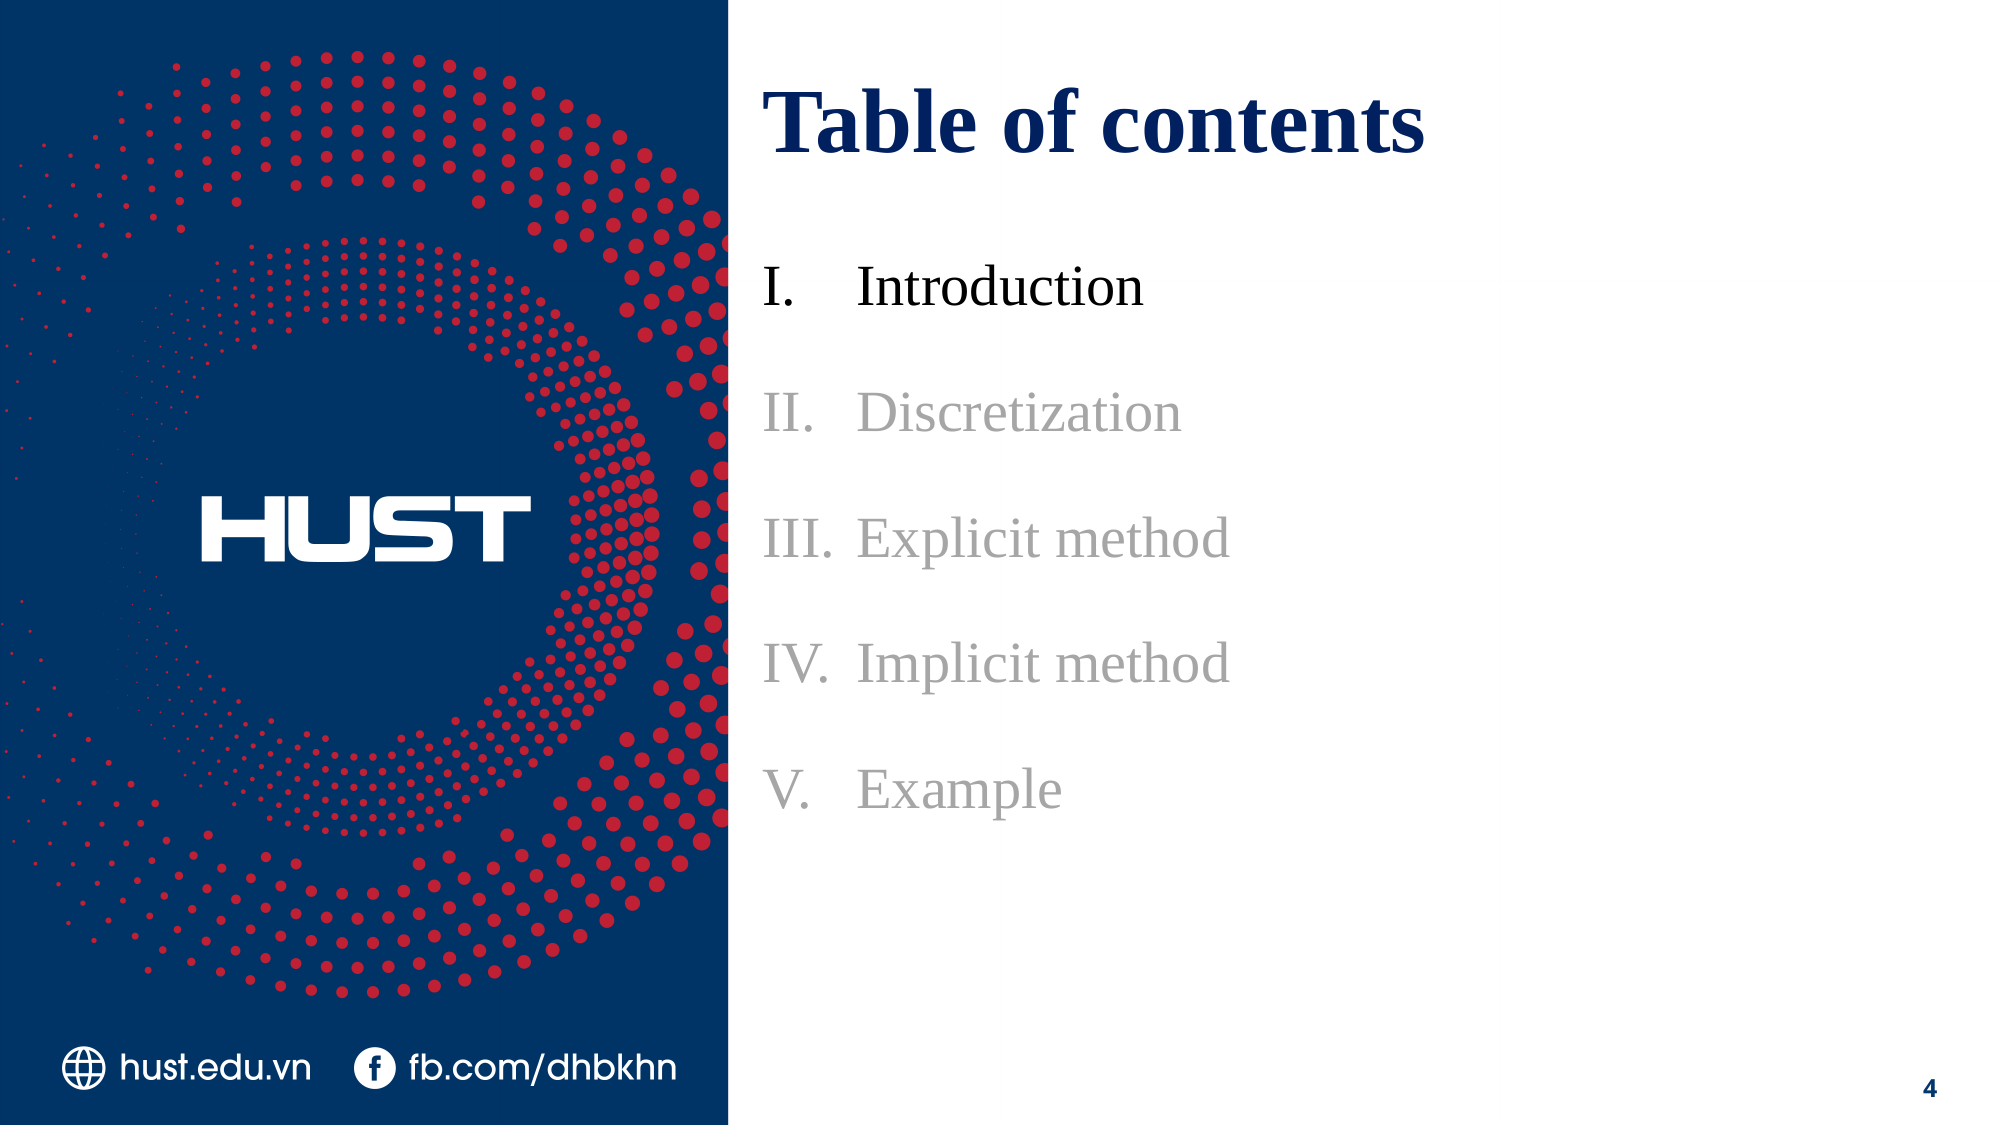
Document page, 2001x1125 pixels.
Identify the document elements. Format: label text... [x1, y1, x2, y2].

title Table of contents [747, 66, 1961, 183]
slide_number 4 [1502, 1065, 1953, 1125]
picture [0, 0, 2001, 1125]
list Introduction Discretization Explicit method Implicit method Example [747, 204, 1961, 1059]
